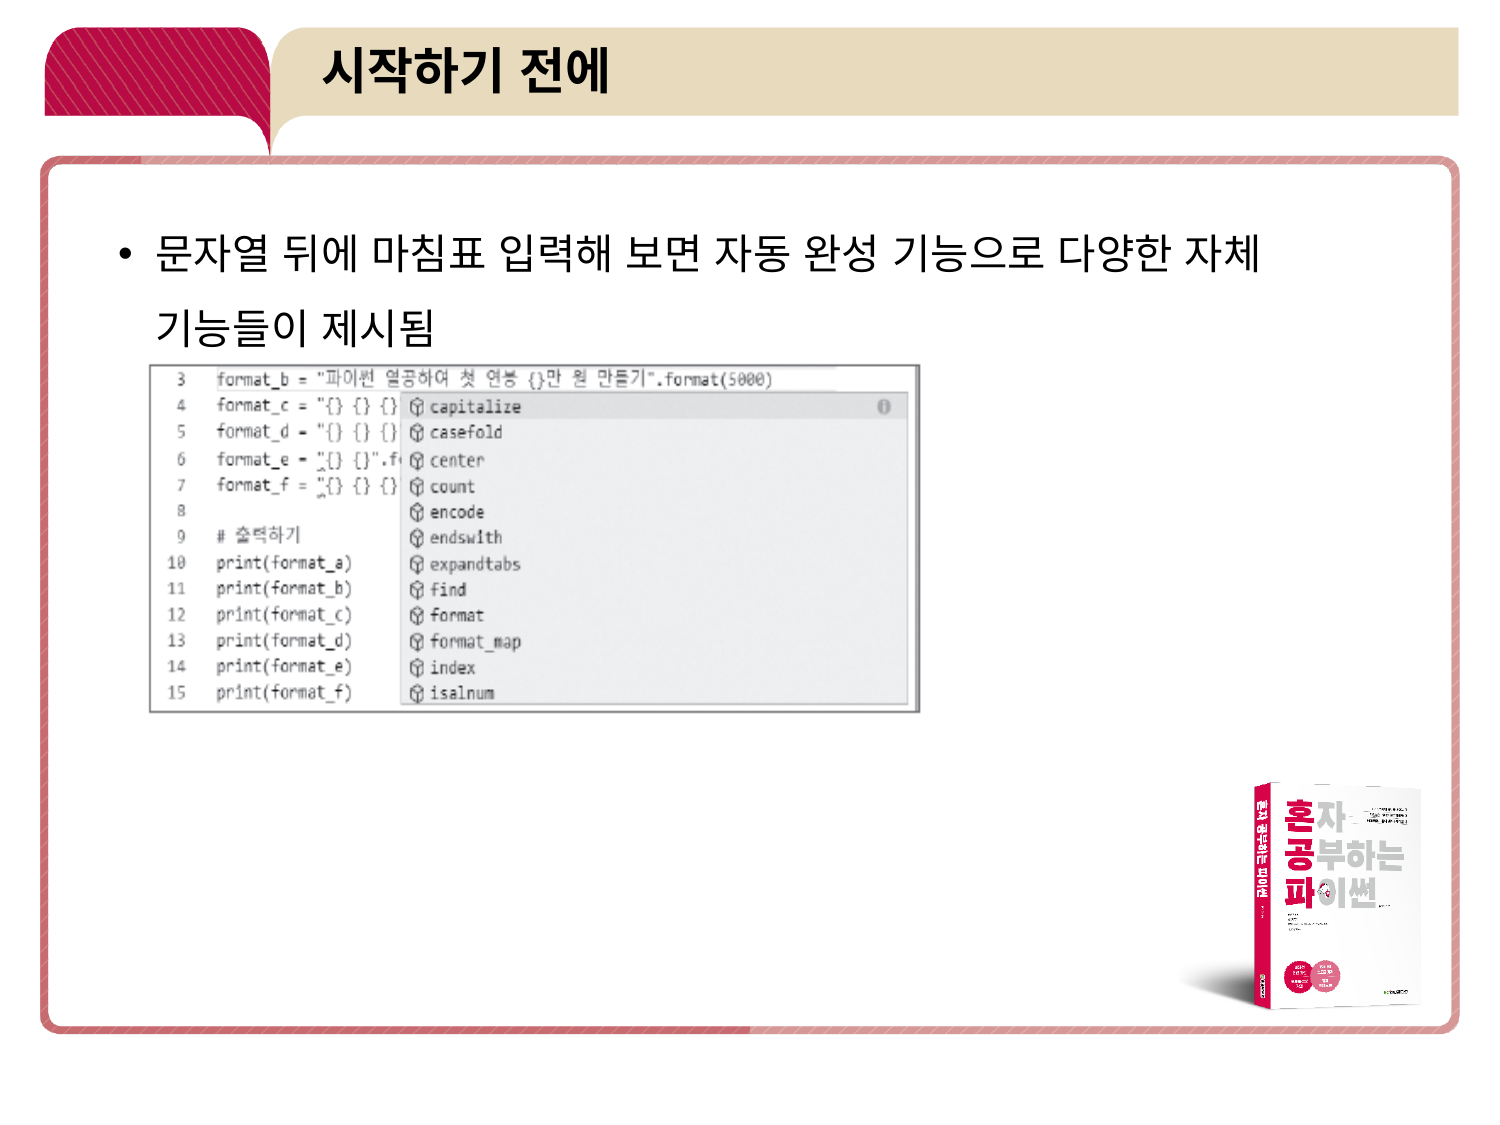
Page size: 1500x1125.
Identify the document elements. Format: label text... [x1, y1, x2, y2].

list 문자열 뒤에 마침표 입력해 보면 자동 완성 기능으로 다양한 자체 기능들이 제시됨 [103, 195, 1397, 1014]
picture [0, 0, 1500, 1043]
title 시작하기 전에 [306, 42, 1385, 105]
